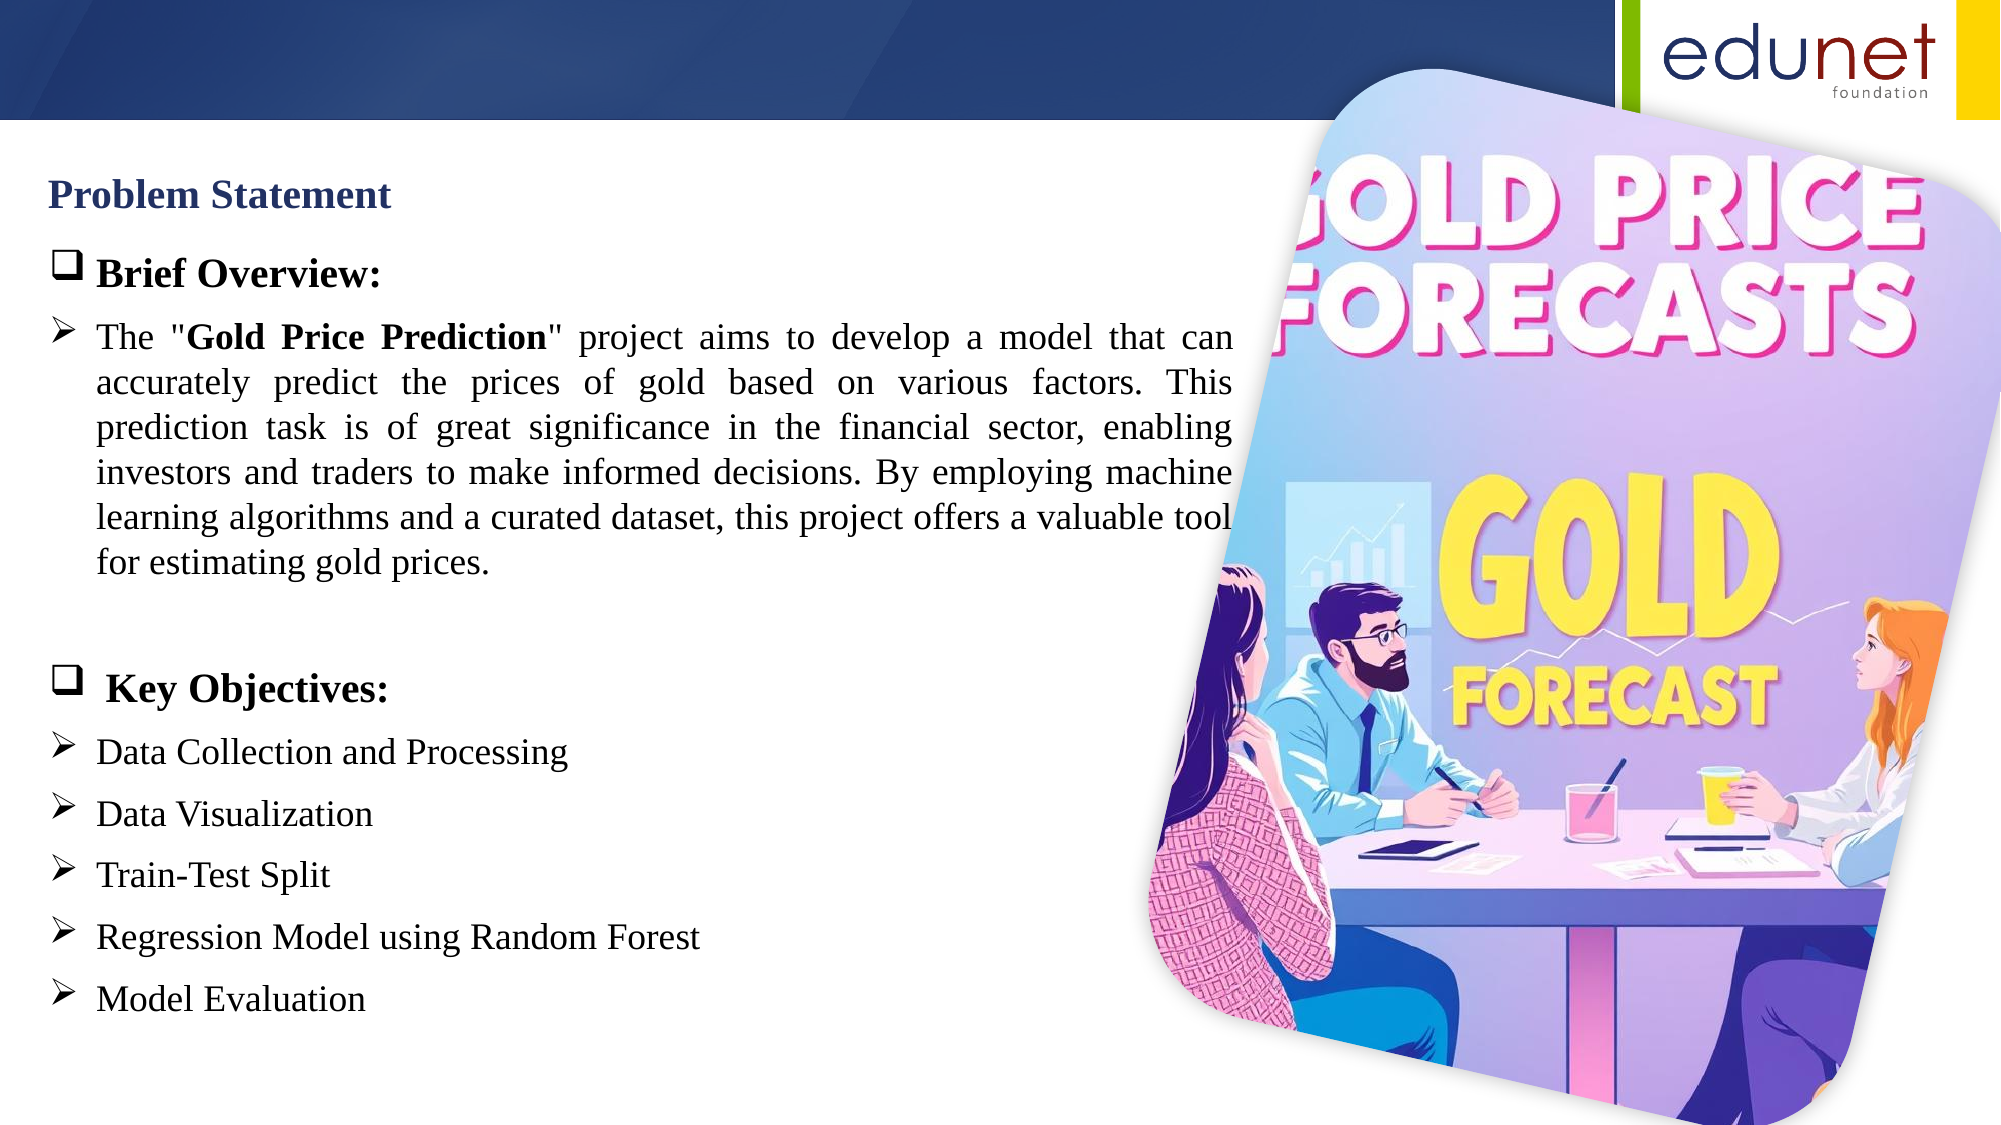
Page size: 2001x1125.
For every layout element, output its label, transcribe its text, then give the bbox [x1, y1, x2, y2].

text_box Problem Statement [33, 159, 1002, 225]
picture [1148, 68, 2001, 1125]
picture [1652, 12, 1948, 108]
text_box Brief Overview: The "Gold Price Prediction" project aims to develop a model that can accurately predict the prices of gold based on various factors. This prediction task is of great significance in the financial sector, enabling investors and traders to make informed decisions. By employing machine learning algorithms and a curated dataset, this project offers a valuable tool for estimating gold prices. Key Objectives: Data Collection and Processing Data Visualization Train-Test Split Regression Model using Random Forest Model Evaluation [34, 238, 1250, 1125]
